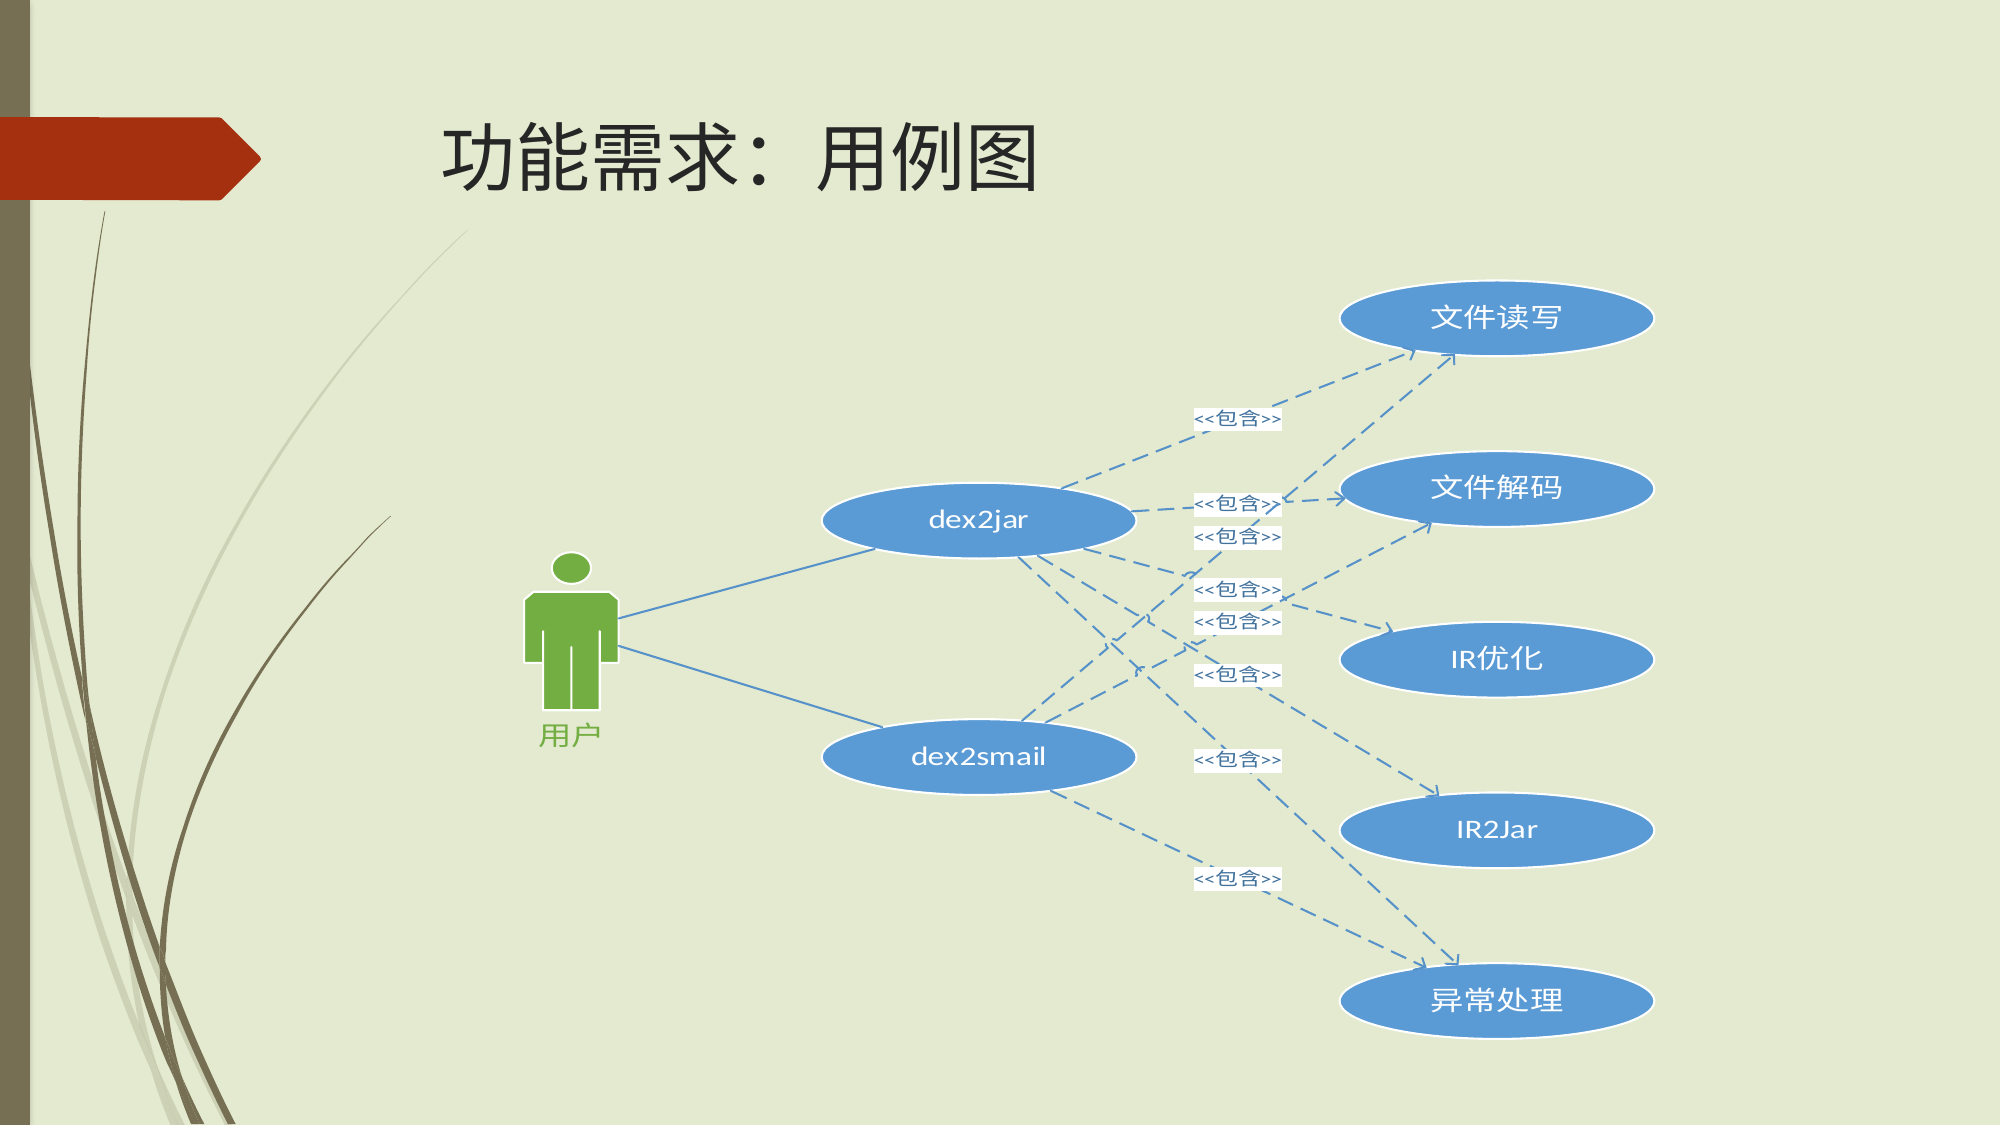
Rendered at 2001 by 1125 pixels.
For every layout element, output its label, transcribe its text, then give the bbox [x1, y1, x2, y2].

title 功能需求：用例图 [425, 102, 1888, 313]
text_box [519, 277, 1656, 1041]
